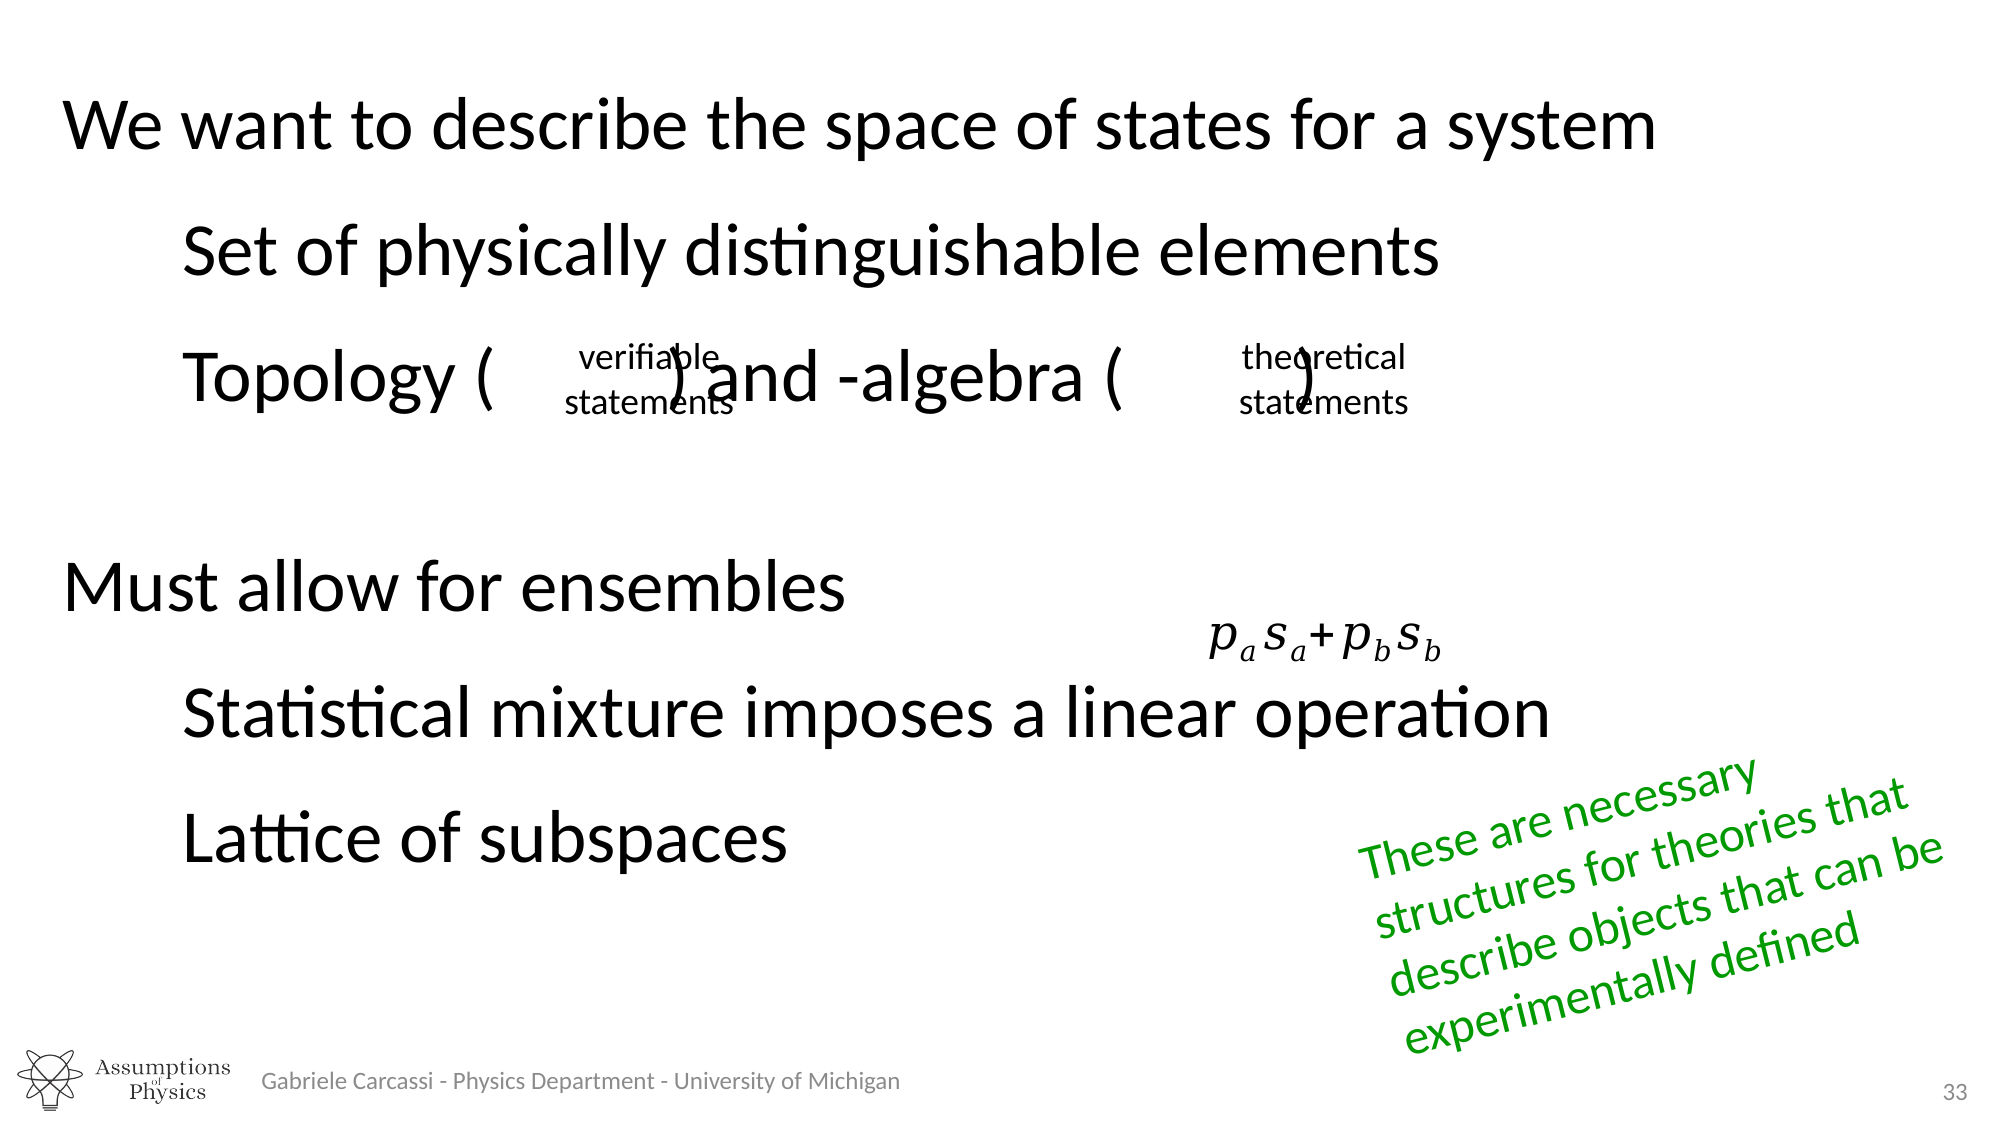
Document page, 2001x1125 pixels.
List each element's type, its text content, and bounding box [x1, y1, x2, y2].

footer Gabriele Carcassi - Physics Department - University of Michigan [246, 1049, 1226, 1110]
text_box These are necessary structures for theories that describe objects that can be experimentally defined [1336, 679, 2000, 1077]
slide_number 33 [1891, 1072, 1983, 1110]
picture [95, 1058, 230, 1104]
text_box Must allow for ensembles [47, 528, 1809, 634]
text_box We want to describe the space of states for a system [47, 67, 1809, 172]
text_box theoretical statements [1224, 324, 1424, 429]
picture [17, 1050, 83, 1111]
text_box verifiable statements [549, 324, 750, 429]
